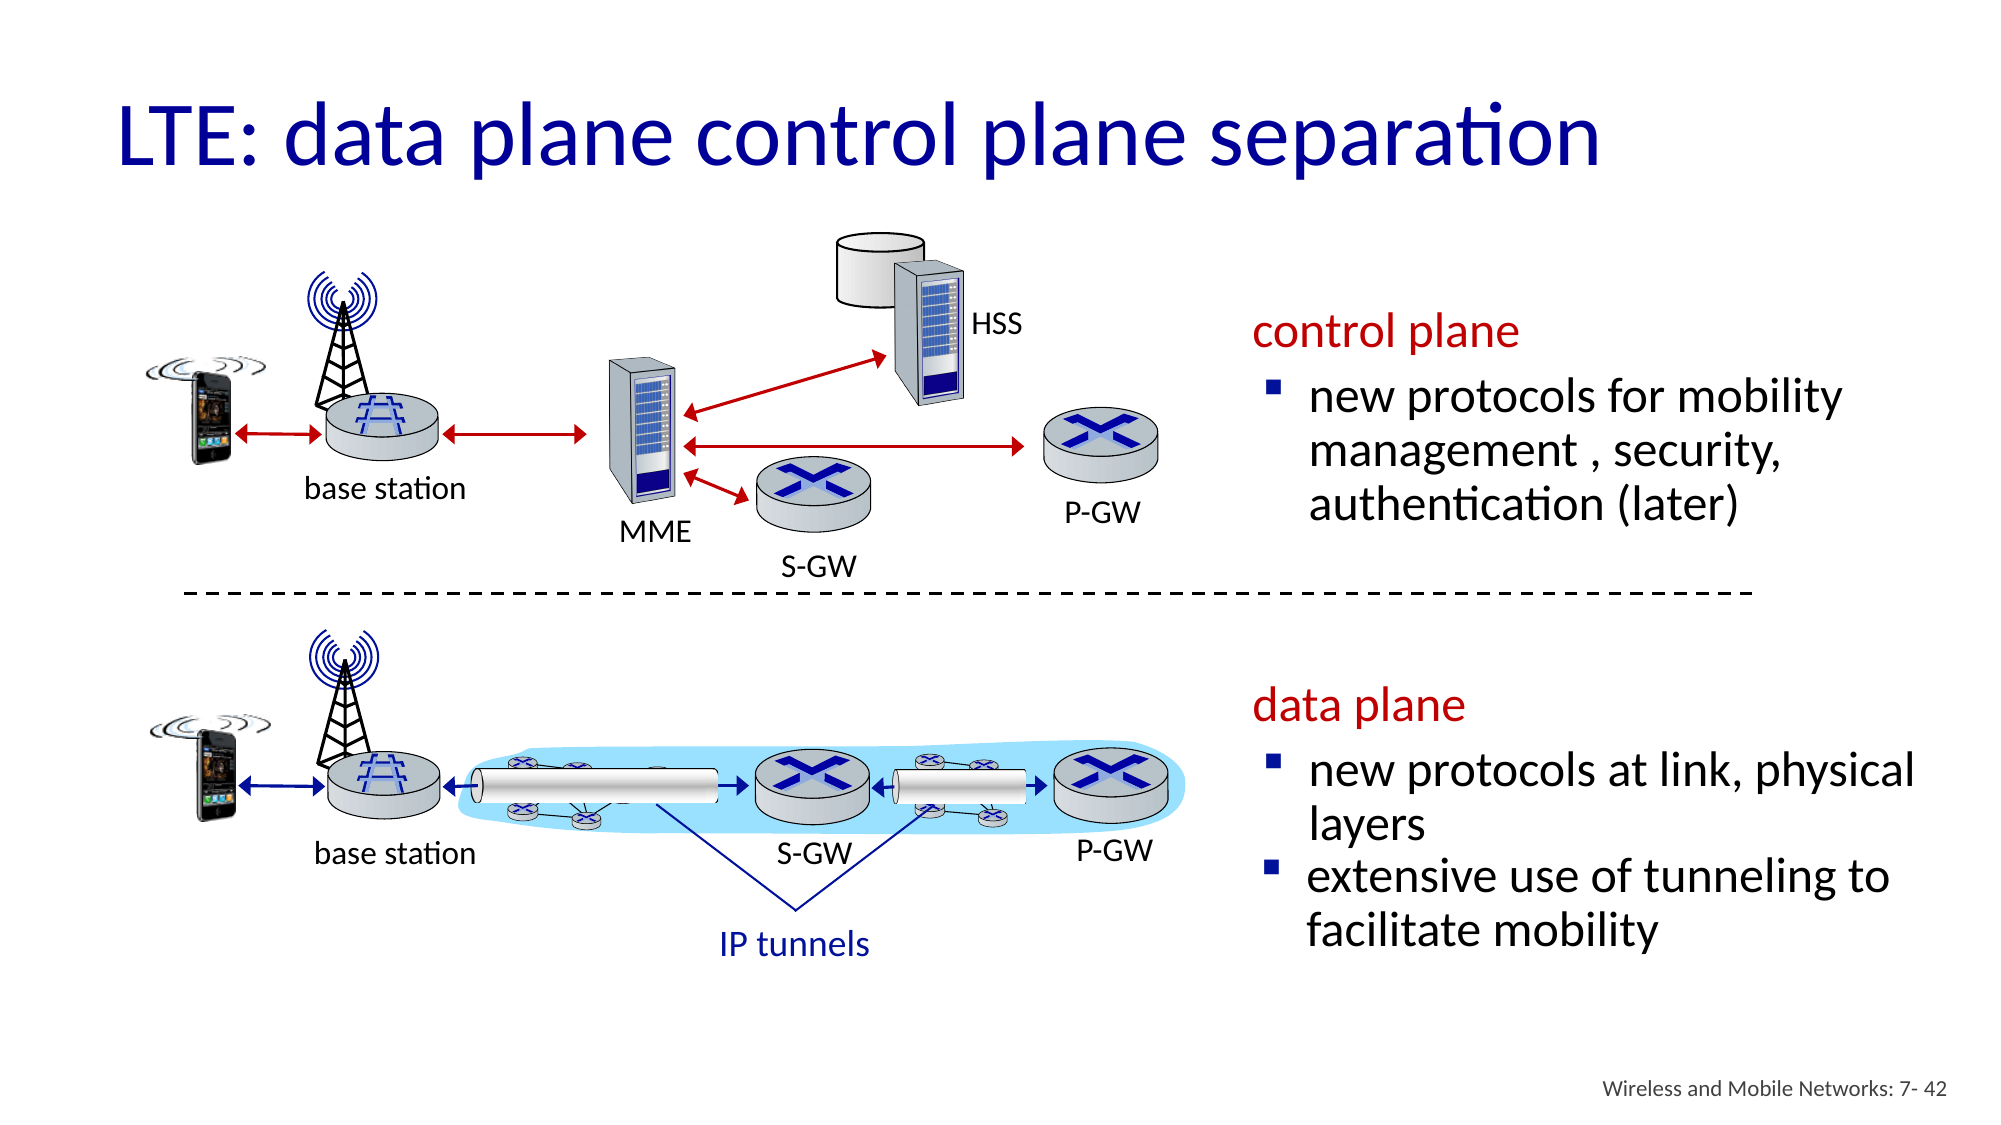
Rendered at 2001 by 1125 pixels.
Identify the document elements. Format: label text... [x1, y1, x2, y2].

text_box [145, 232, 1158, 533]
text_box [149, 536, 1931, 880]
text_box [656, 804, 1929, 979]
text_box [683, 355, 887, 416]
slide_number Wireless and Mobile Networks: 7- 42 [1512, 1056, 1963, 1117]
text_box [683, 472, 749, 501]
text_box P-GW [1049, 483, 1175, 536]
title LTE: data plane control plane separation [101, 62, 1827, 210]
text_box control plane new protocols for mobility management , security, authentication (later) [1237, 301, 1931, 536]
